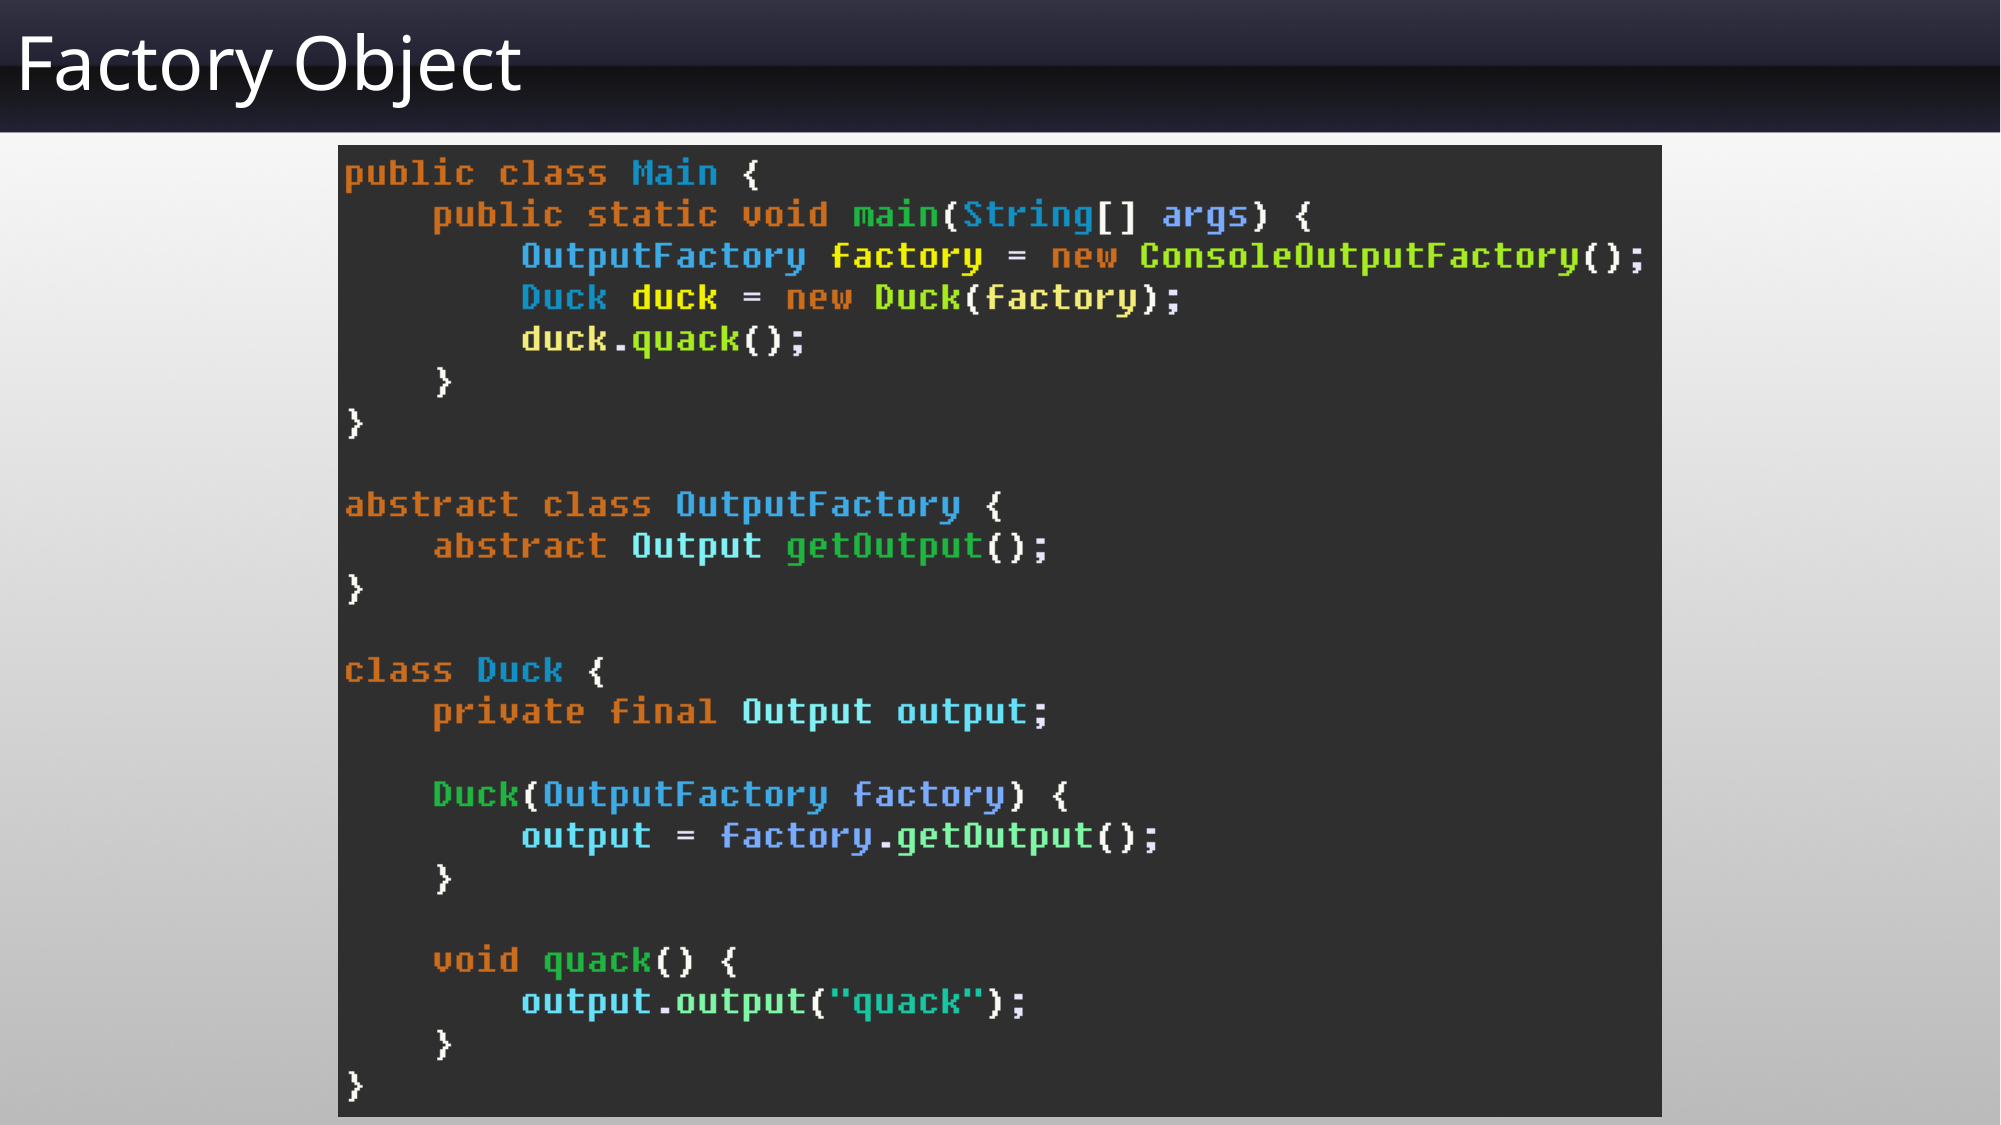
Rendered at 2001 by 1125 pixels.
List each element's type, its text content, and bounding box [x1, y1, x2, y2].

title Factory Object [0, 0, 2000, 133]
picture [0, 0, 2001, 1125]
